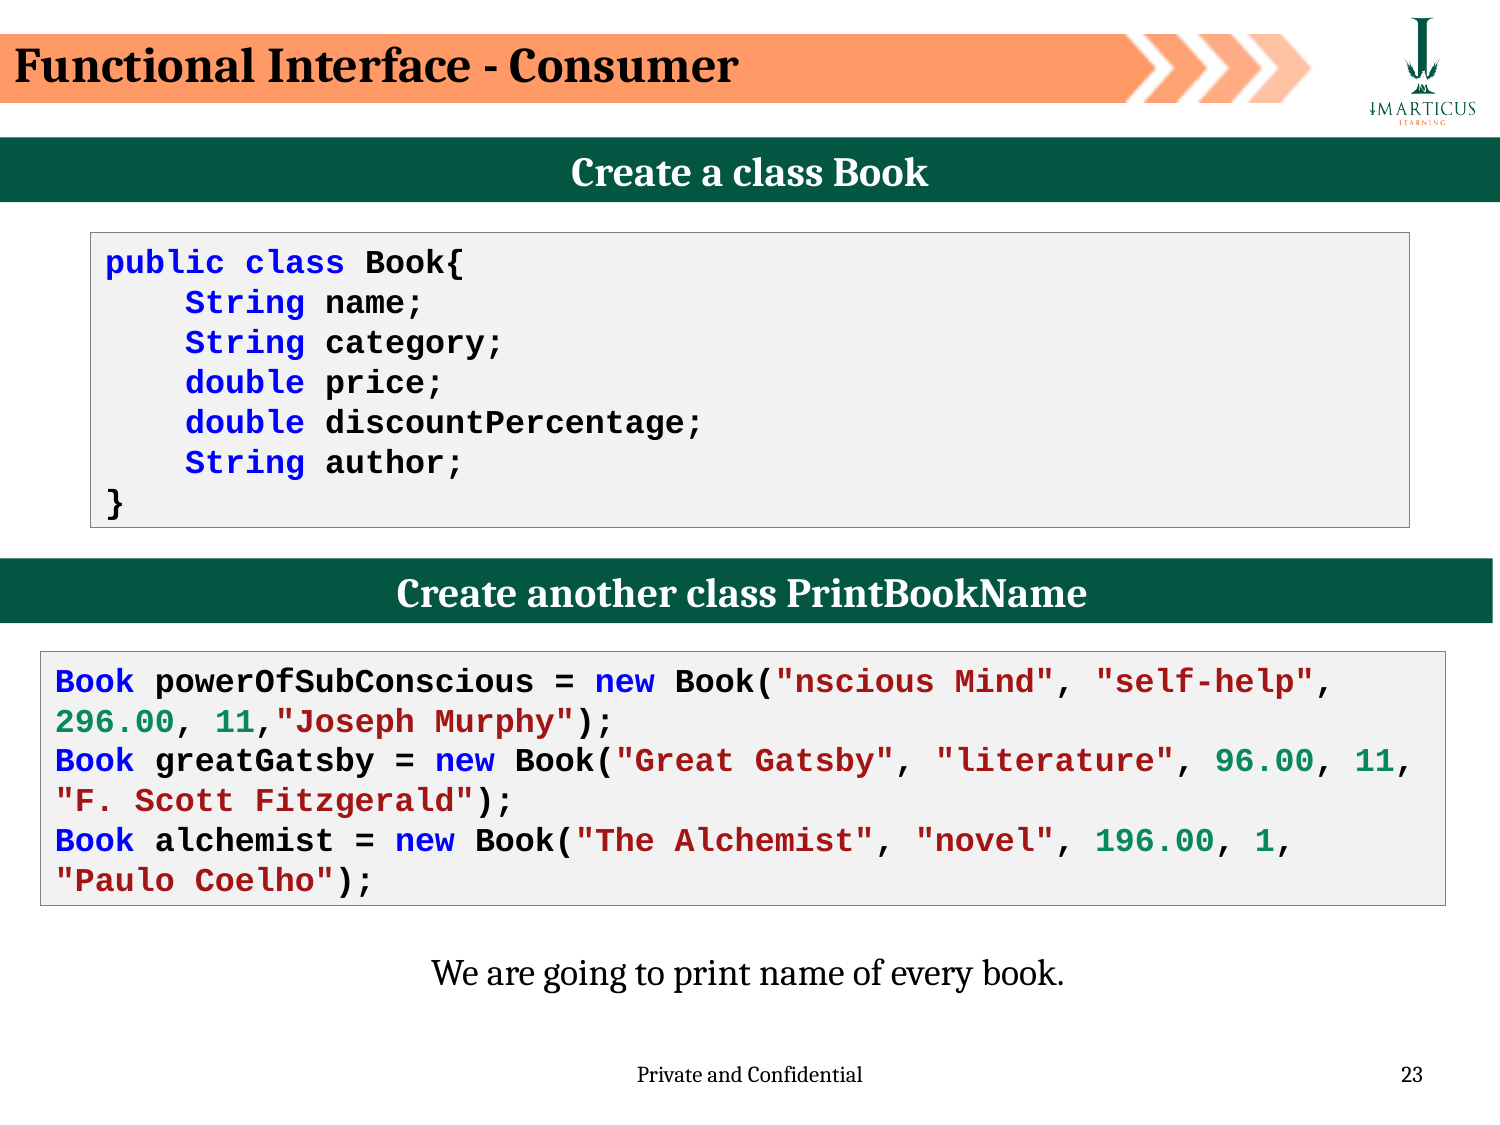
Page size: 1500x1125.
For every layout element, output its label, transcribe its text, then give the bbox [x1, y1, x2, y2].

text_box Create another class PrintBookName [0, 558, 1493, 624]
text_box public class Book{ String name; String category; double price; double discountPercentage; String author; } [90, 232, 1410, 528]
title Functional Interface - Consumer [0, 24, 1138, 118]
picture [1138, 0, 1500, 137]
text_box Book powerOfSubConscious = new Book("nscious Mind", "self-help", 296.00, 11,"Joseph Murphy"); Book greatGatsby = new Book("Great Gatsby", "literature", 96.00, 11, "F. Scott Fitzgerald"); Book alchemist = new Book("The Alchemist", "novel", 196.00, 1, "Paulo Coelho"); [40, 651, 1446, 906]
text_box Create a class Book [0, 137, 1500, 203]
text_box We are going to print name of every book. [40, 941, 1456, 1001]
